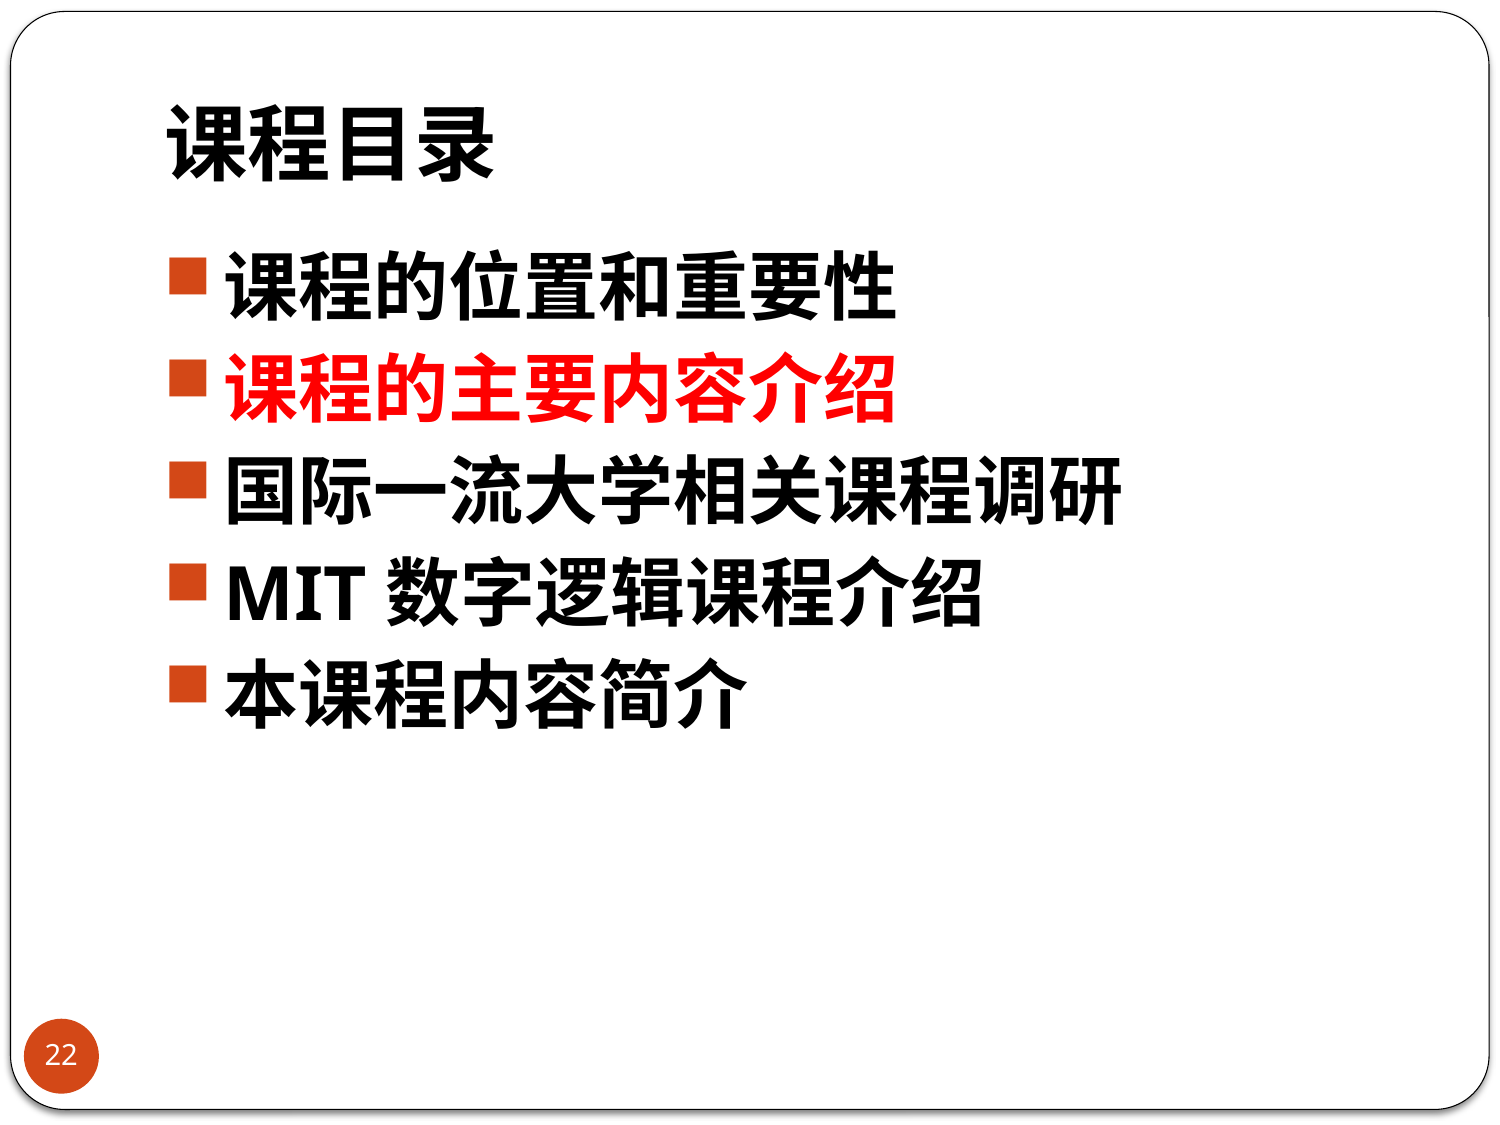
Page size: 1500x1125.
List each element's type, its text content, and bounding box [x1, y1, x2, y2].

list 课程的位置和重要性 课程的主要内容介绍 国际一流大学相关课程调研 MIT数字逻辑课程介绍 本课程内容简介 [150, 231, 1425, 988]
slide_number 22 [23, 1018, 99, 1094]
title 课程目录 [150, 45, 1425, 207]
